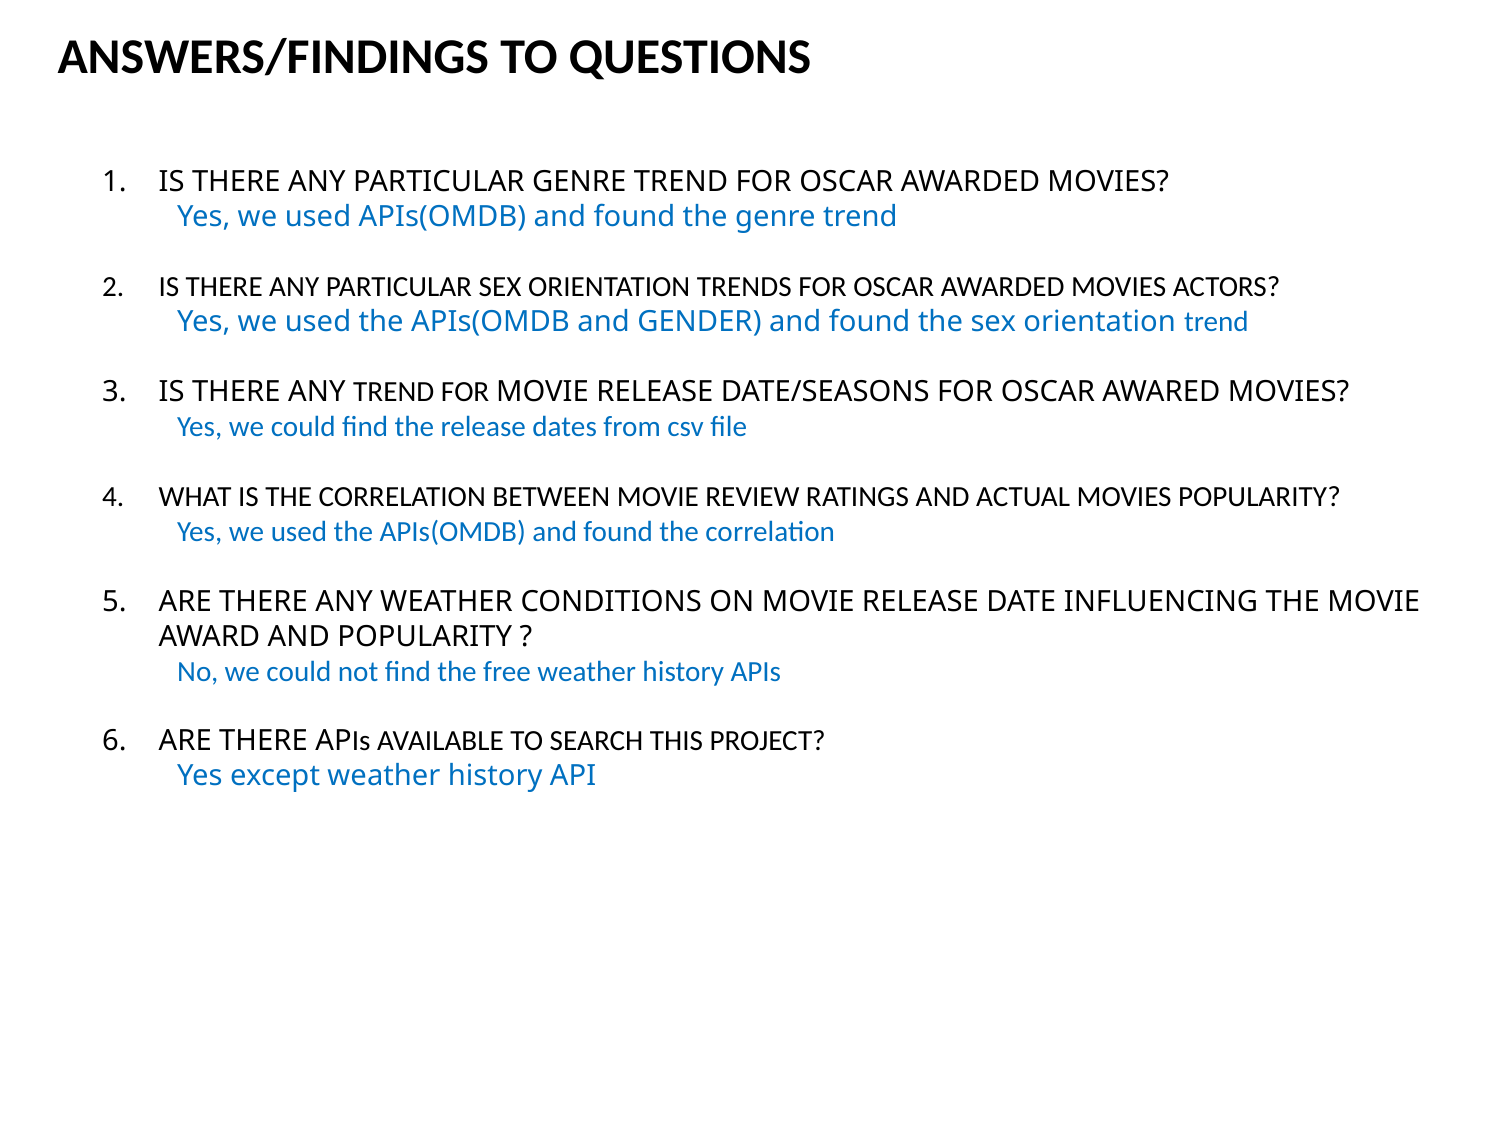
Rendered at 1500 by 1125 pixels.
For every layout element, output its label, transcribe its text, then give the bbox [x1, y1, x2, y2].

text_box ANSWERS/FINDINGS TO QUESTIONS [50, 16, 1119, 91]
text_box IS THERE ANY PARTICULAR GENRE TREND FOR OSCAR AWARDED MOVIES? Yes, we used APIs(OMDB) and found the genre trend IS THERE ANY PARTICULAR SEX ORIENTATION TRENDS FOR OSCAR AWARDED MOVIES ACTORS? Yes, we used the APIs(OMDB and GENDER) and found the sex orientation trend IS THERE ANY TREND FOR MOVIE RELEASE DATE/SEASONS FOR OSCAR AWARED MOVIES? Yes, we could find the release dates from csv file WHAT IS THE CORRELATION BETWEEN MOVIE REVIEW RATINGS AND ACTUAL MOVIES POPULARITY? Yes, we used the APIs(OMDB) and found the correlation ARE THERE ANY WEATHER CONDITIONS ON MOVIE RELEASE DATE INFLUENCING THE MOVIE AWARD AND POPULARITY ? No, we could not find the free weather history APIs ARE THERE APIs AVAILABLE TO SEARCH THIS PROJECT? Yes except weather history API [94, 154, 1451, 800]
